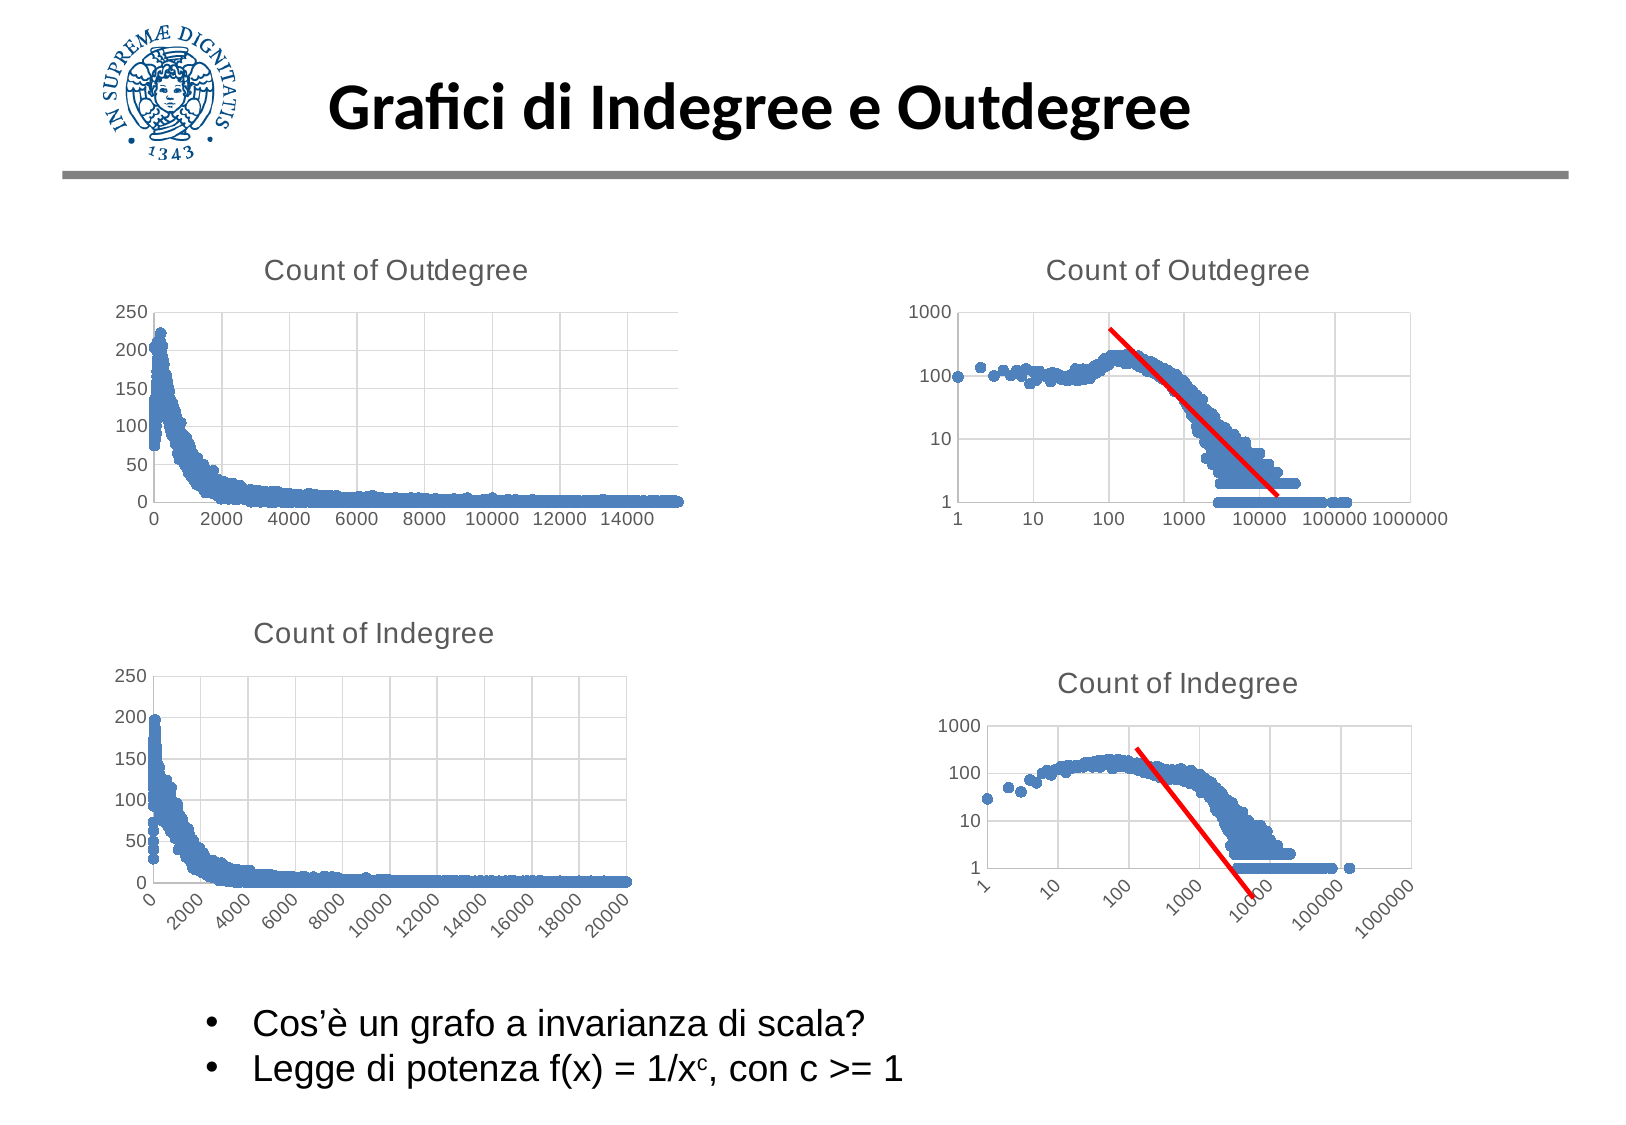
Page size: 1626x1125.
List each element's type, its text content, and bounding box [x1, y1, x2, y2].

chart [103, 592, 646, 951]
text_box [1109, 328, 1279, 497]
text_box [1135, 747, 1254, 899]
text_box Cos’è un grafo a invarianza di scala? Legge di potenza f(x) = 1/xc, con c >= 1 [190, 991, 1460, 1097]
chart [103, 230, 691, 537]
picture [103, 24, 237, 161]
chart [896, 230, 1461, 537]
text_box Grafici di Indegree e Outdegree [313, 55, 1207, 150]
chart [927, 644, 1430, 951]
